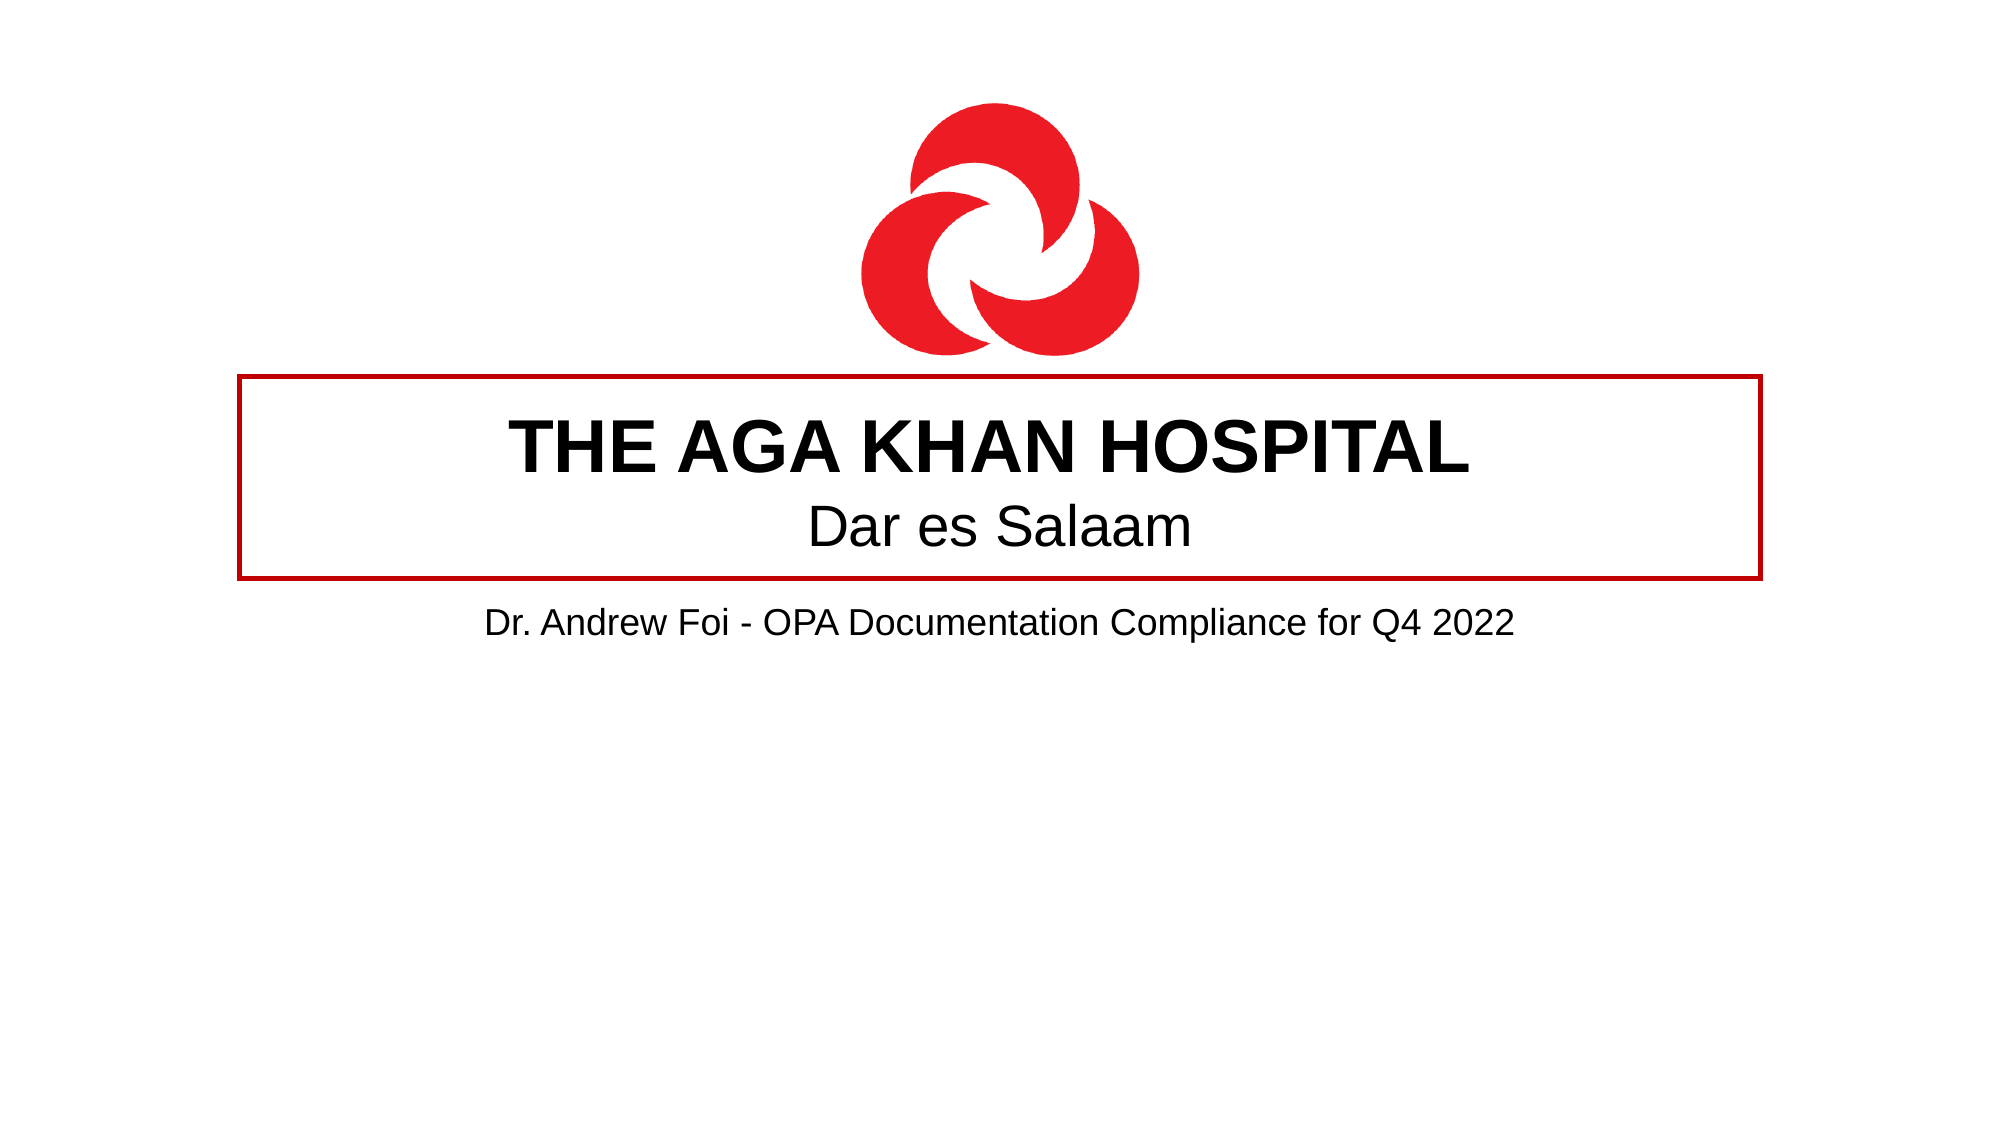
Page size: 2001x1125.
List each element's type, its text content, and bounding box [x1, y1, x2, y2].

subtitle Dr. Andrew Foi - OPA Documentation Compliance for Q4 2022 [249, 590, 1750, 863]
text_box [239, 80, 1761, 579]
